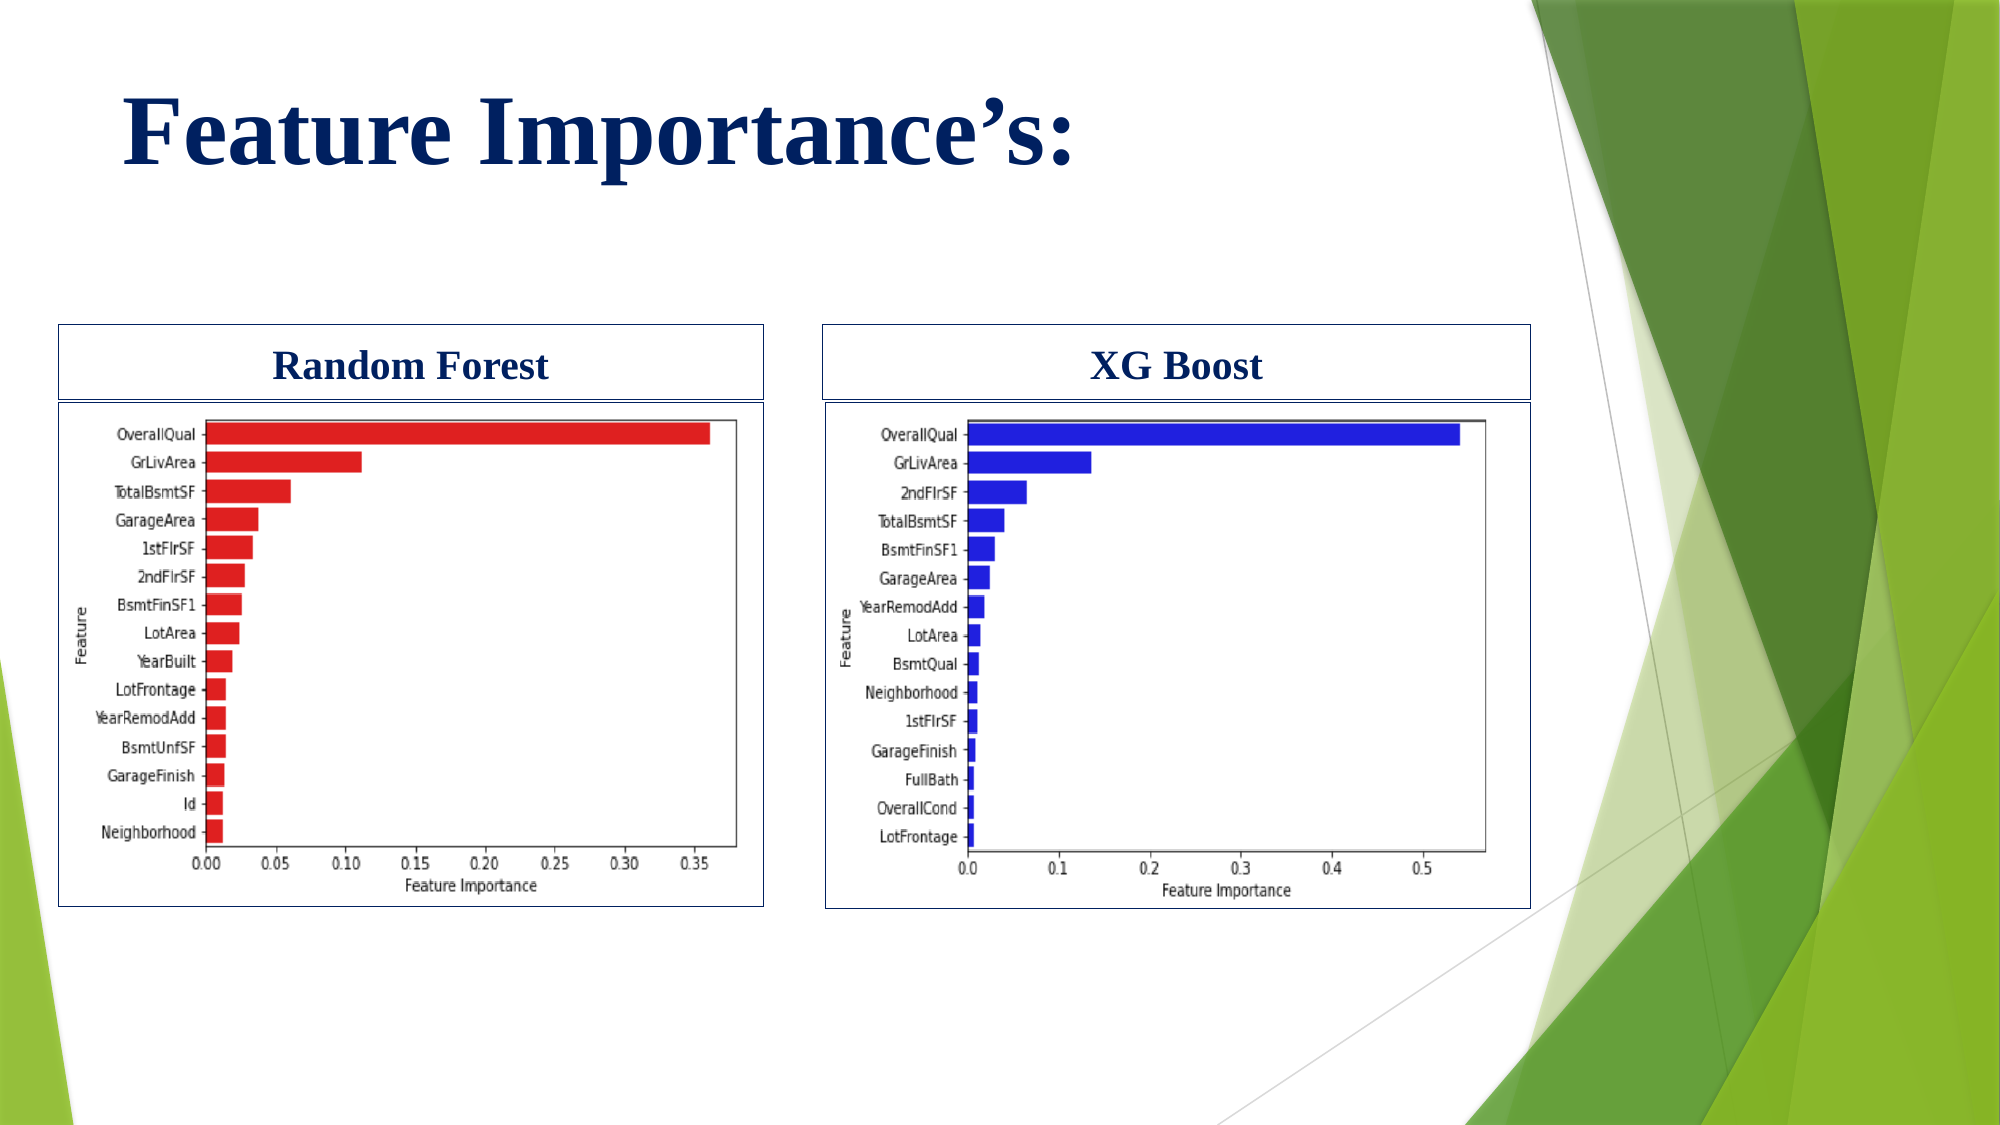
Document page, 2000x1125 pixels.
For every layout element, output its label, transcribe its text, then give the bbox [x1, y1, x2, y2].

list XG Boost [822, 324, 1531, 400]
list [57, 402, 764, 908]
title Feature Importance’s: [107, 37, 1517, 213]
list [824, 402, 1531, 909]
list Random Forest [58, 324, 764, 400]
